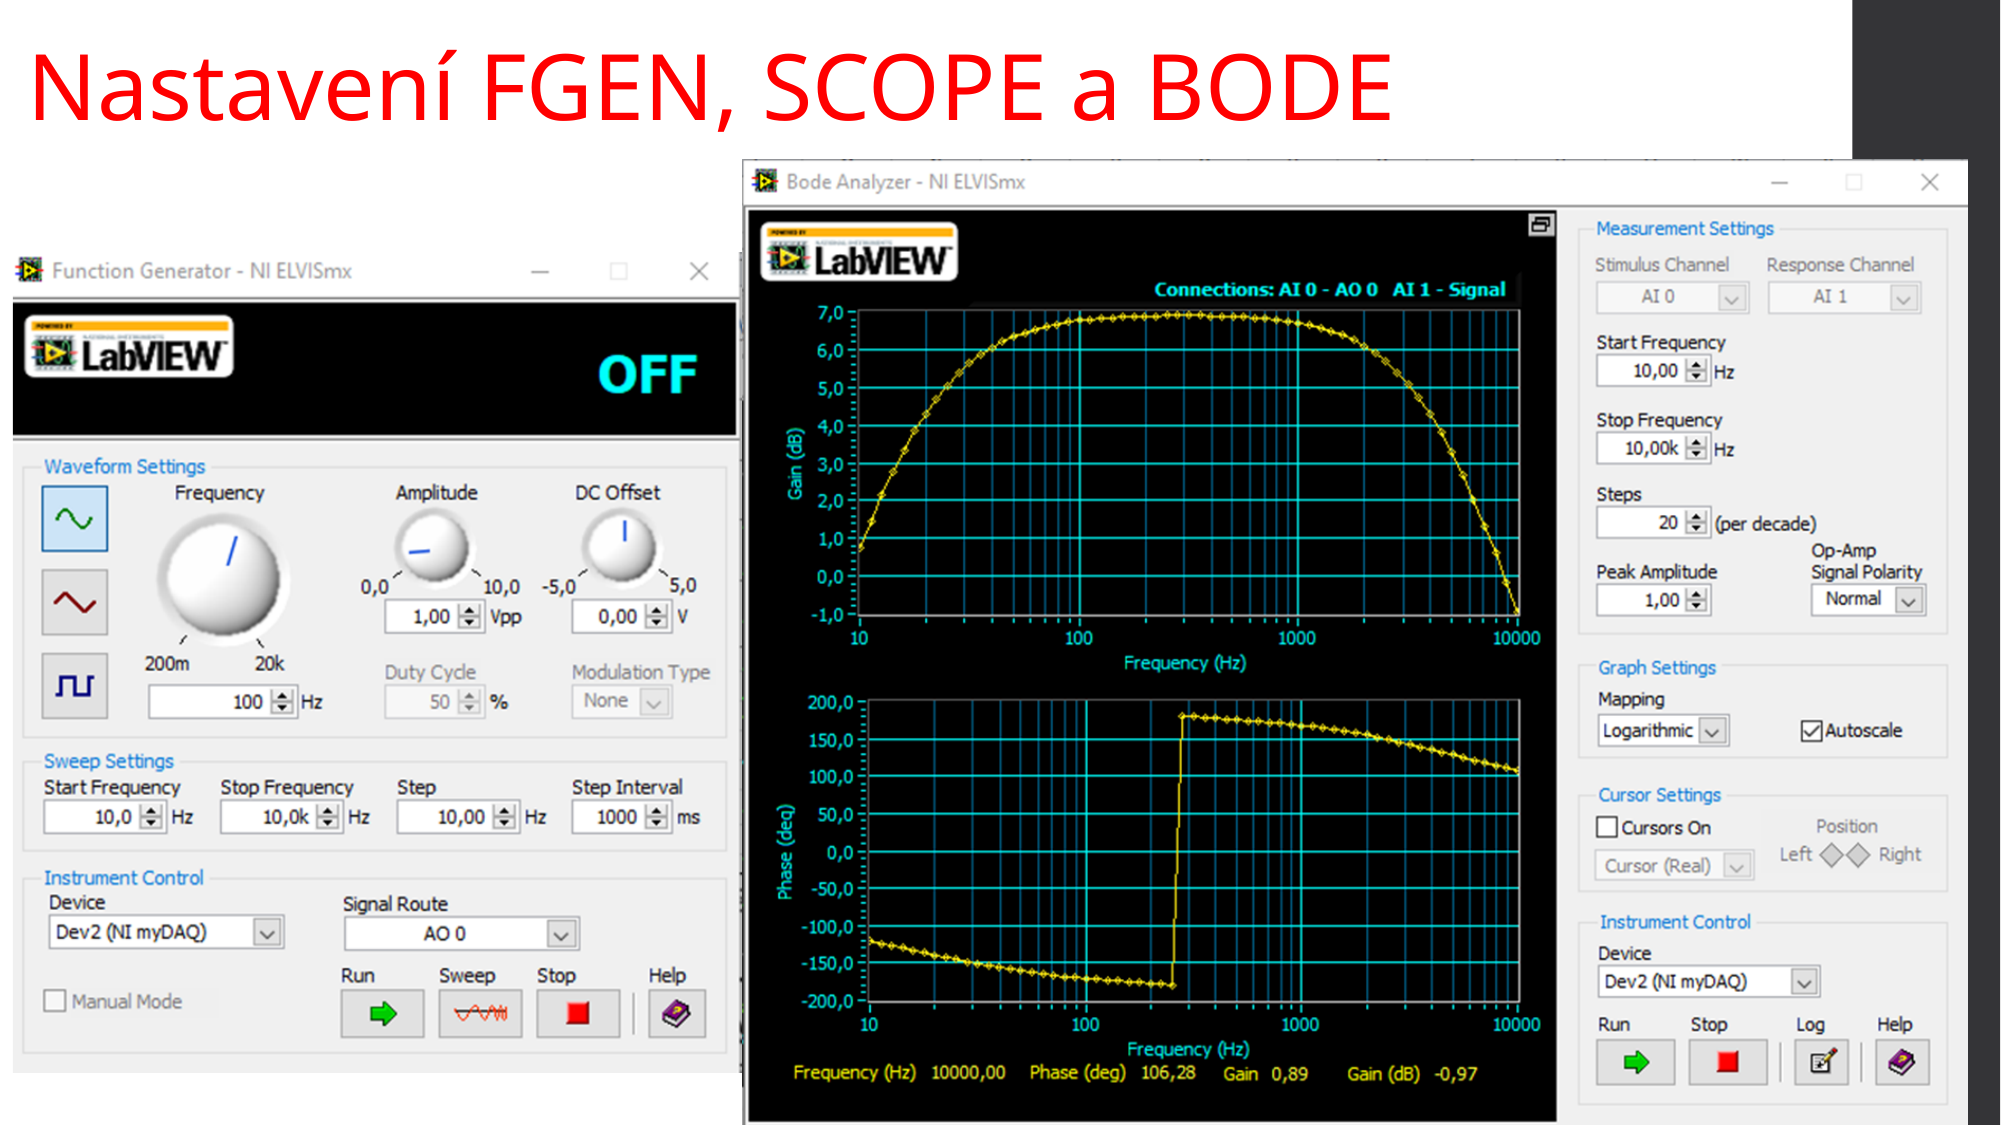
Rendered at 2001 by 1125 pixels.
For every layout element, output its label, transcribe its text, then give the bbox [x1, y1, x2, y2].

picture [12, 159, 1968, 1125]
text_box Nastavení FGEN, SCOPE a BODE [12, 20, 1456, 146]
